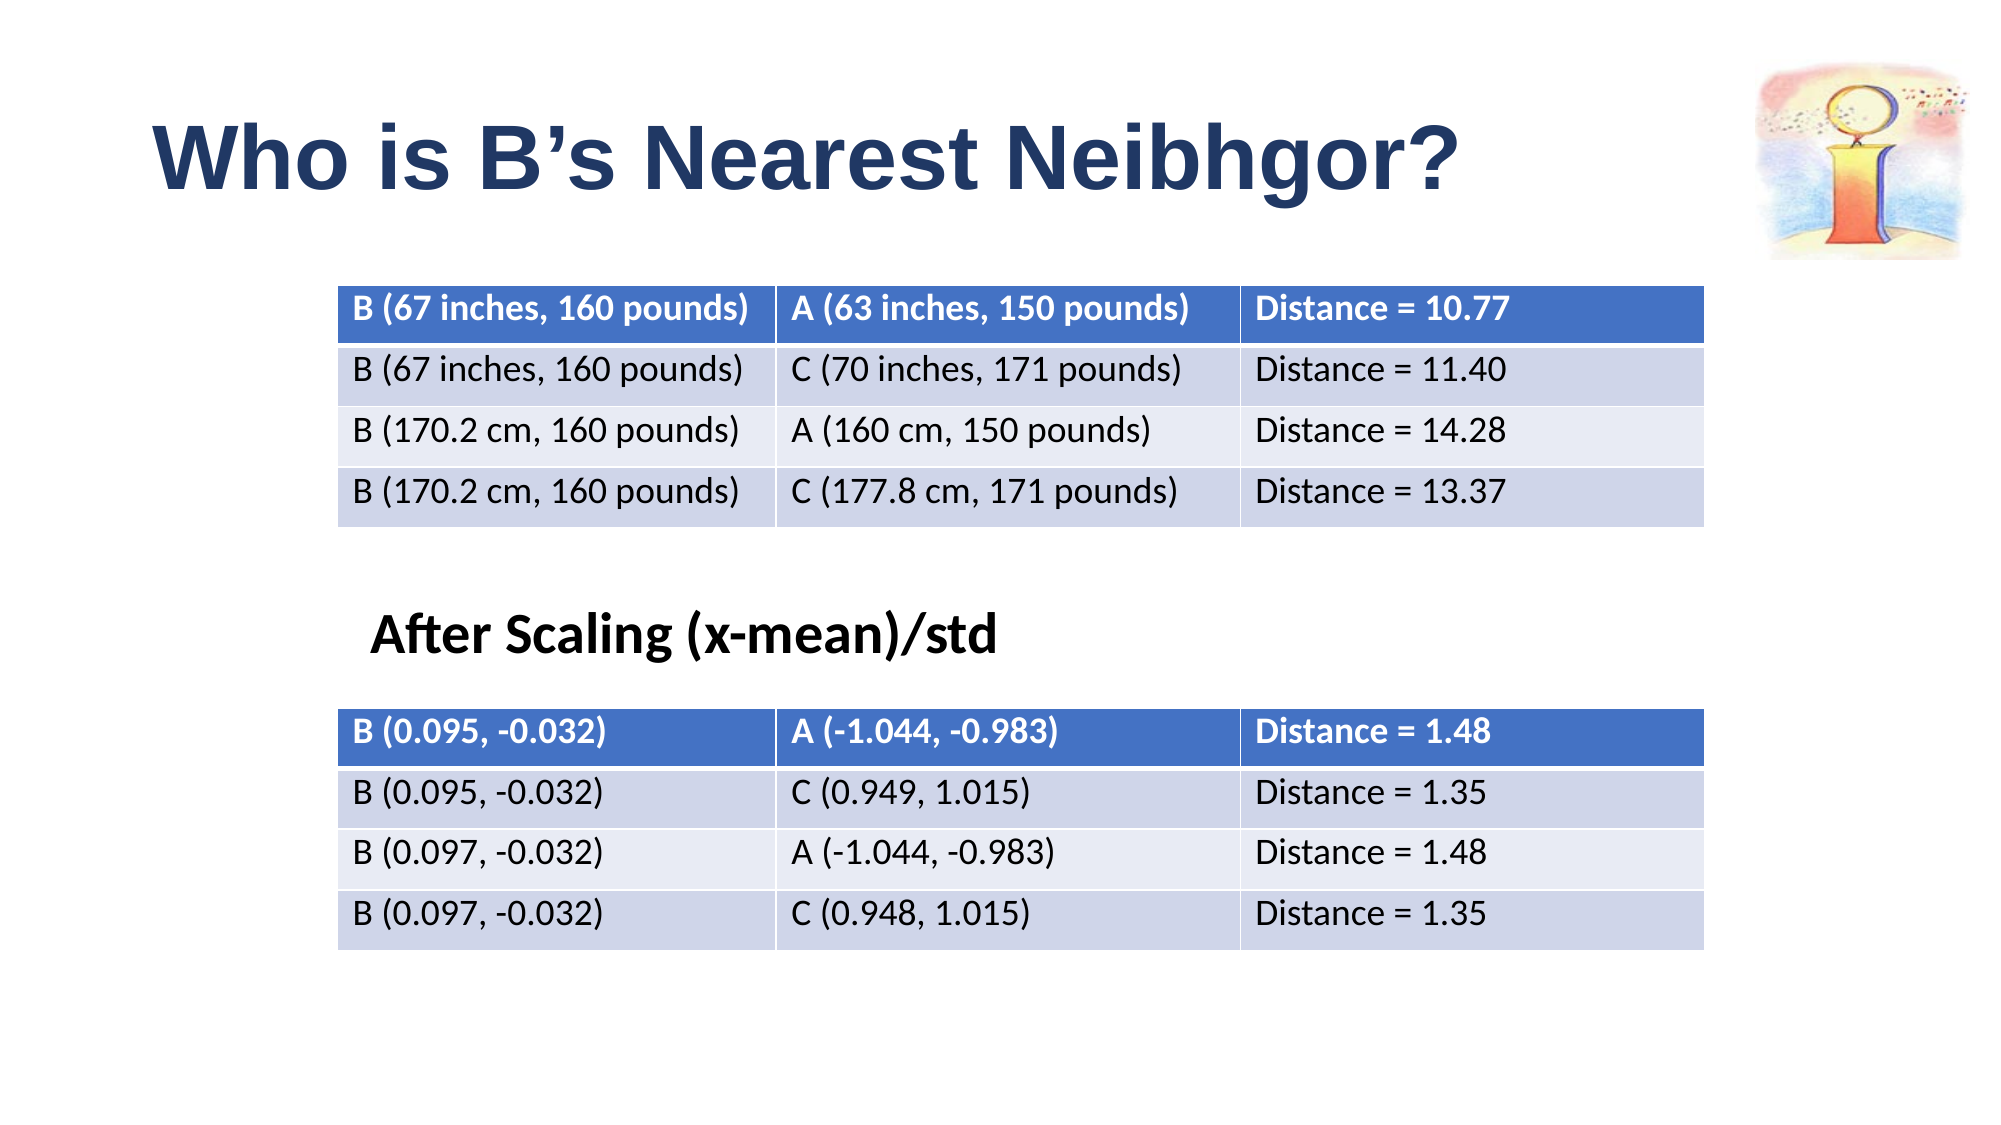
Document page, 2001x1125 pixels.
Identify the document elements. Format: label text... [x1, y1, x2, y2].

table_cell B (170.2 cm, 160 pounds) [338, 468, 775, 527]
picture [1755, 59, 1970, 260]
table_cell Distance = 11.40 [1241, 348, 1704, 406]
table_cell B (170.2 cm, 160 pounds) [338, 407, 775, 466]
table_cell B (67 inches, 160 pounds) [338, 348, 775, 406]
table_cell C (70 inches, 171 pounds) [777, 348, 1240, 406]
table_header Distance = 10.77 [1241, 286, 1704, 343]
table_cell C (0.948, 1.015) [777, 891, 1240, 950]
table_cell Distance = 14.28 [1241, 407, 1704, 466]
table_cell B (0.097, -0.032) [338, 891, 775, 950]
table_cell Distance = 1.48 [1241, 830, 1704, 889]
table_cell Distance = 1.35 [1241, 891, 1704, 950]
table_header B (0.095, -0.032) [338, 709, 775, 766]
table_cell B (0.095, -0.032) [338, 771, 775, 828]
table_cell Distance = 1.35 [1241, 771, 1704, 828]
table_cell A (160 cm, 150 pounds) [777, 407, 1240, 466]
table_header B (67 inches, 160 pounds) [338, 286, 775, 343]
table_header Distance = 1.48 [1241, 709, 1704, 766]
table_cell A (-1.044, -0.983) [777, 830, 1240, 889]
table_cell B (0.097, -0.032) [338, 830, 775, 889]
table_header A (-1.044, -0.983) [777, 709, 1240, 766]
table_cell C (0.949, 1.015) [777, 771, 1240, 828]
text_box After Scaling (x-mean)/std [355, 587, 1030, 673]
table_cell Distance = 13.37 [1241, 468, 1704, 527]
title Who is B’s Nearest Neibhgor? [137, 59, 1718, 260]
table_header A (63 inches, 150 pounds) [777, 286, 1240, 343]
table_cell C (177.8 cm, 171 pounds) [777, 468, 1240, 527]
